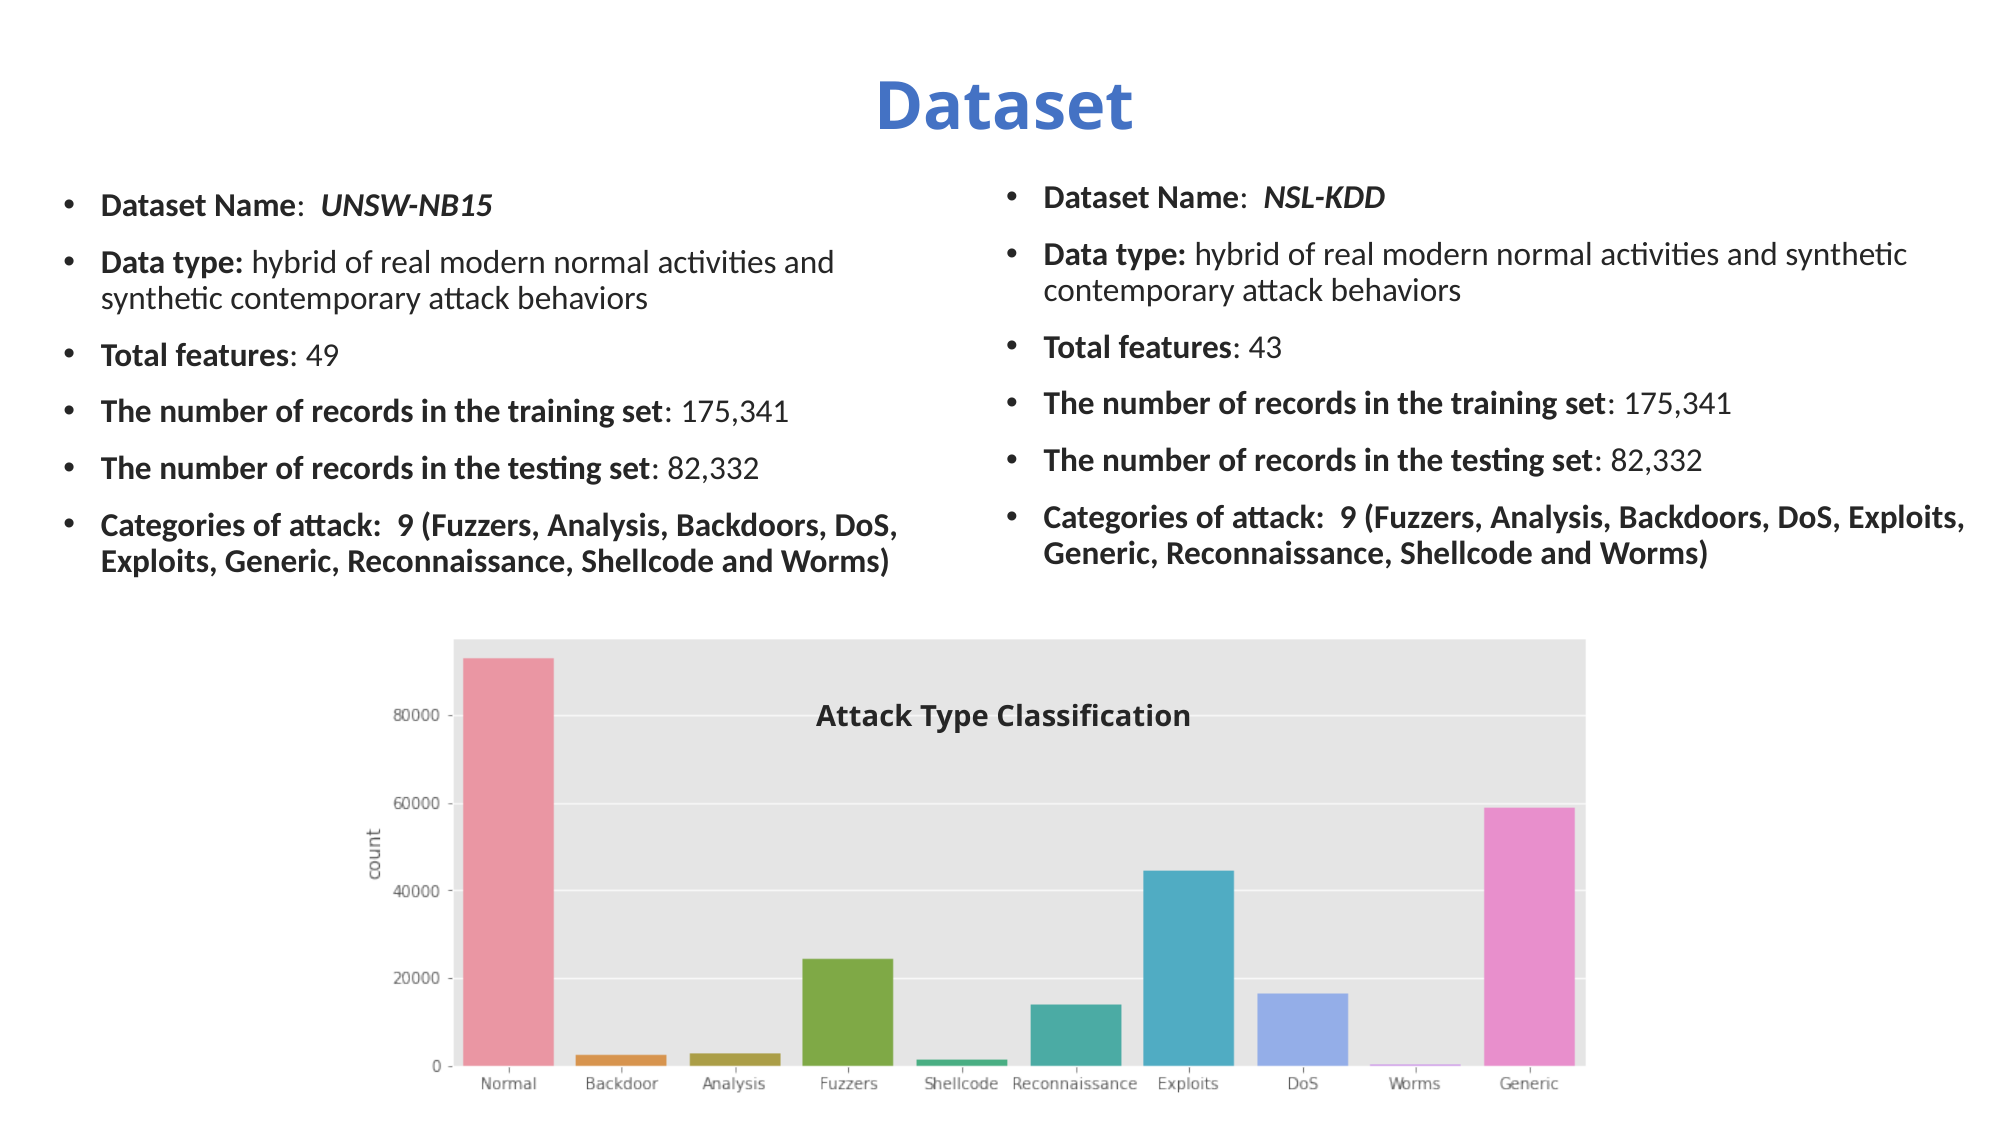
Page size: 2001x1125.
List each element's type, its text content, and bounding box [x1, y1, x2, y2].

text_box Dataset Name: UNSW-NB15 Data type: hybrid of real modern normal activities and synthetic contemporary attack behaviors Total features: 49 The number of records in the training set: 175,341 The number of records in the testing set: 82,332 Categories of attack: 9 (Fuzzers, Analysis, Backdoors, DoS, Exploits, Generic, Reconnaissance, Shellcode and Worms) [48, 180, 960, 623]
text_box Dataset [859, 55, 1860, 151]
picture [354, 627, 1597, 1104]
text_box Dataset Name: NSL-KDD Data type: hybrid of real modern normal activities and synthetic contemporary attack behaviors Total features: 43 The number of records in the training set: 175,341 The number of records in the testing set: 82,332 Categories of attack: 9 (Fuzzers, Analysis, Backdoors, DoS, Exploits, Generic, Reconnaissance, Shellcode and Worms) [991, 172, 2000, 581]
